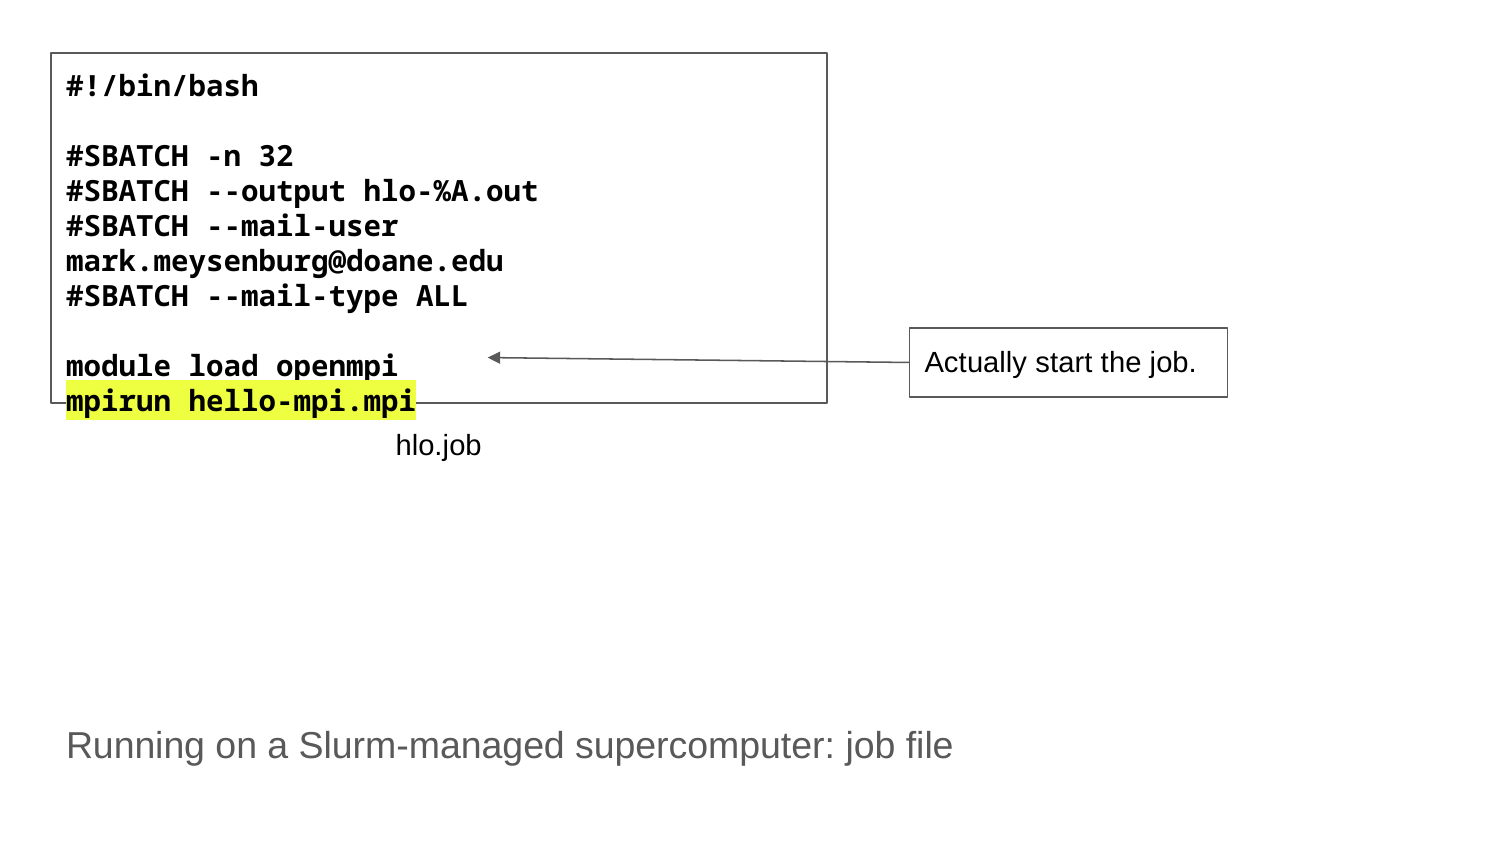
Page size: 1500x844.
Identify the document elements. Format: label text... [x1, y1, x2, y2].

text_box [487, 327, 1228, 398]
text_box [50, 52, 828, 484]
list Running on a Slurm-managed supercomputer: job file [51, 694, 1036, 794]
